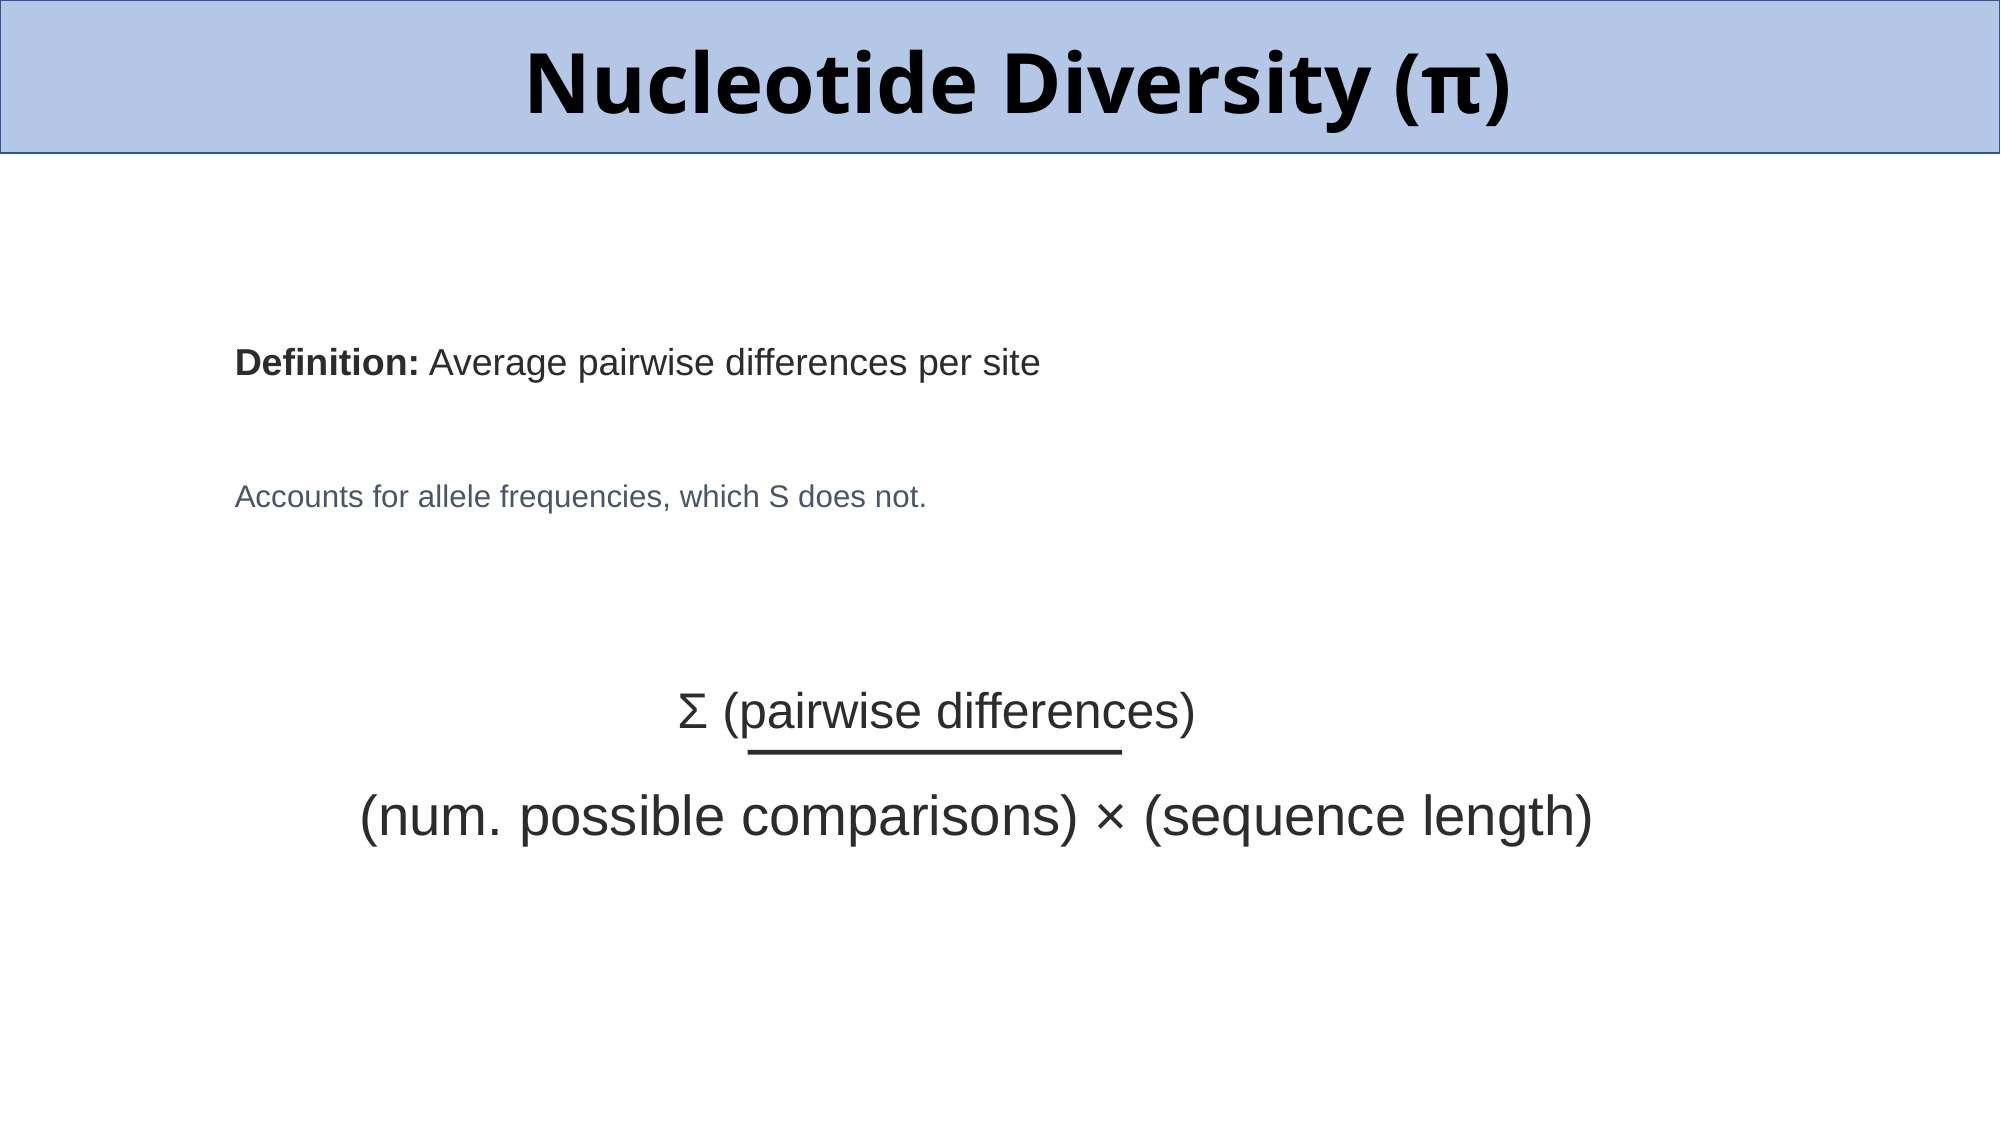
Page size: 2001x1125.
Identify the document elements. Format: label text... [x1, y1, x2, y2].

text_box [0, 0, 2000, 154]
text_box Σ (pairwise differences) [605, 695, 1269, 760]
text_box (num. possible comparisons) × (sequence length) [288, 768, 1666, 847]
text_box Accounts for allele frequencies, which S does not. [234, 470, 1612, 514]
text_box Nucleotide Diversity (π) [18, 22, 2000, 138]
text_box Definition: Average pairwise differences per site [234, 332, 1612, 383]
